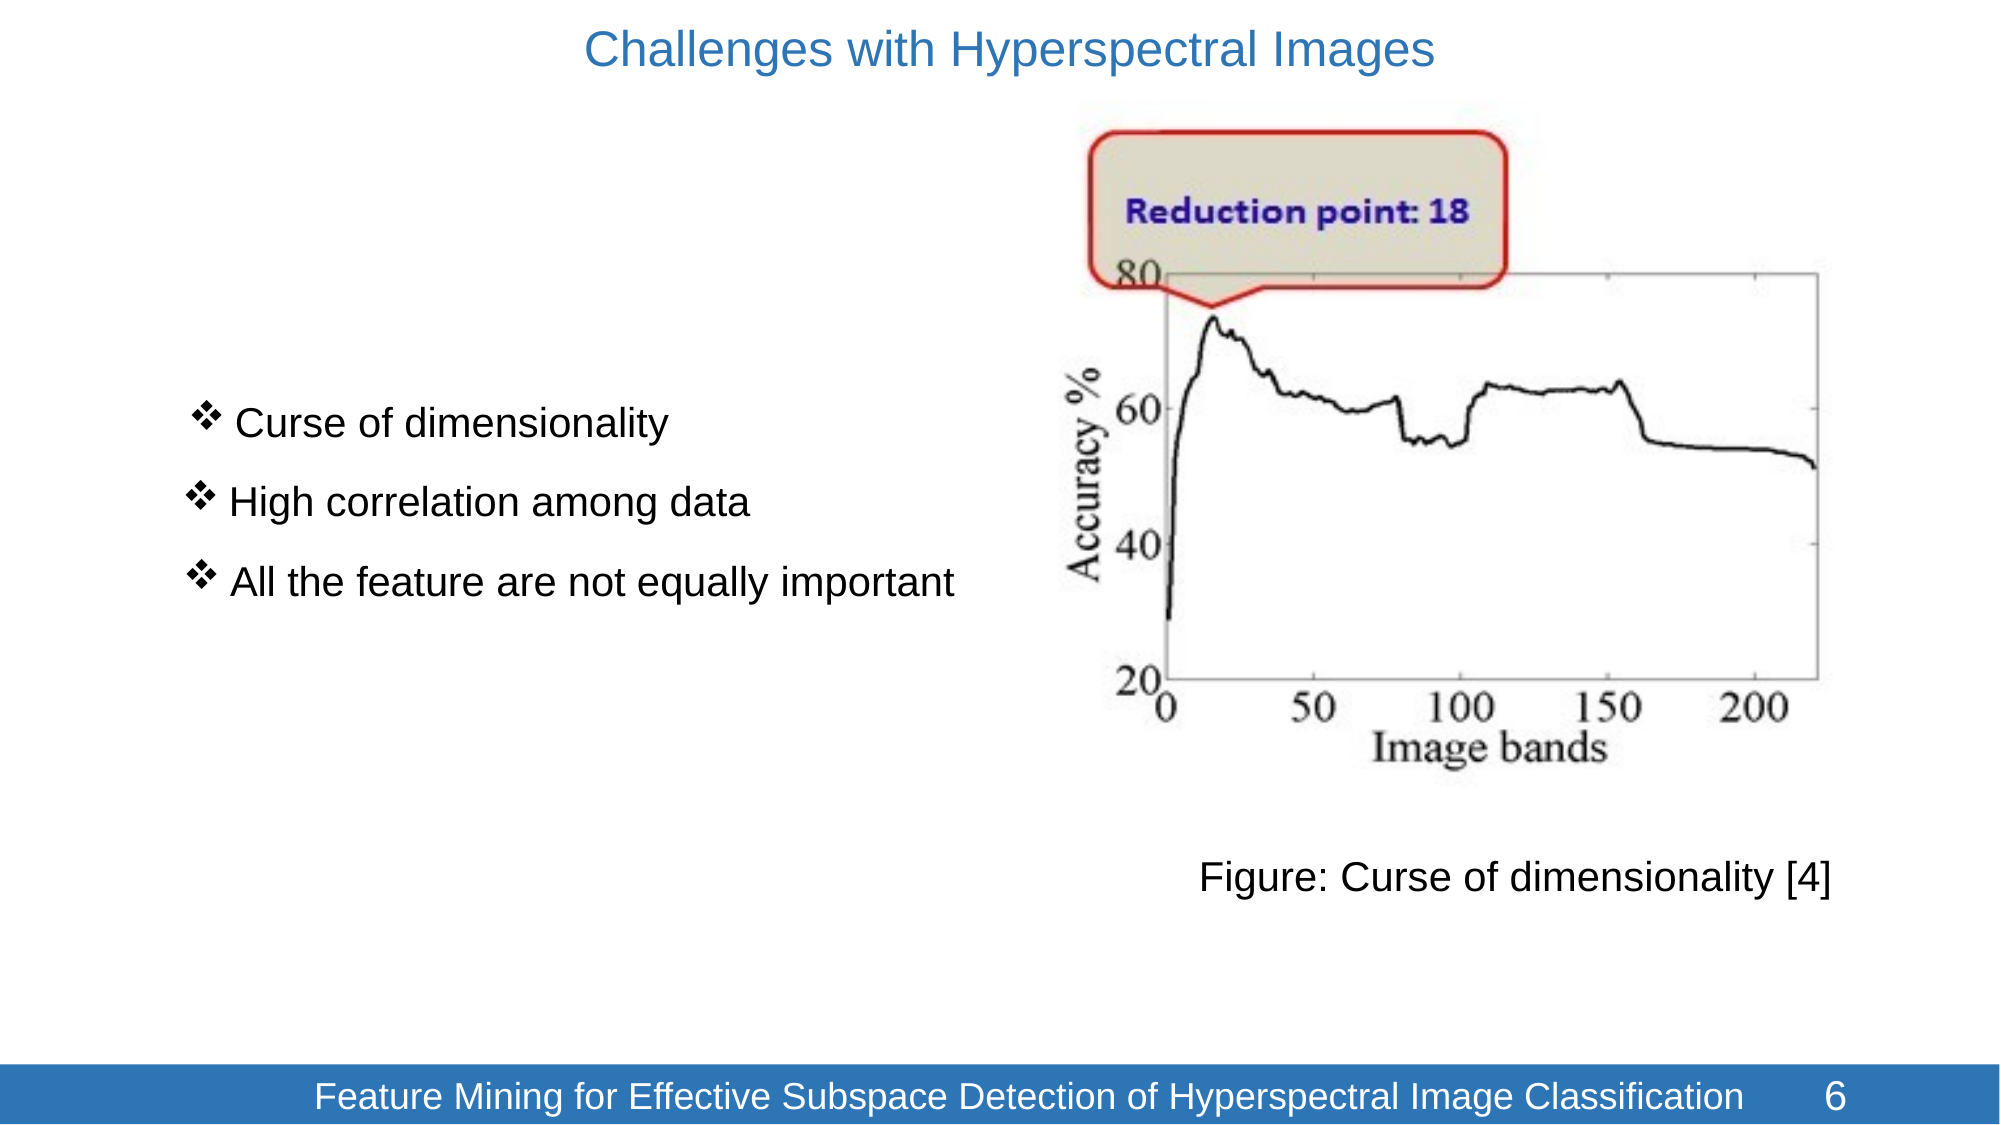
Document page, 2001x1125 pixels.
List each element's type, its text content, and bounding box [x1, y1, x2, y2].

slide_number 6 [1412, 1063, 1863, 1124]
text_box Curse of dimensionality [173, 388, 685, 453]
text_box All the feature are not equally important [168, 547, 970, 613]
text_box Figure: Curse of dimensionality [4] [1184, 842, 1848, 908]
text_box Feature Mining for Effective Subspace Detection of Hyperspectral Image Classification [0, 1064, 2000, 1125]
text_box Challenges with Hyperspectral Images [568, 9, 1502, 84]
text_box [1039, 101, 1880, 787]
text_box High correlation among data [167, 467, 766, 533]
